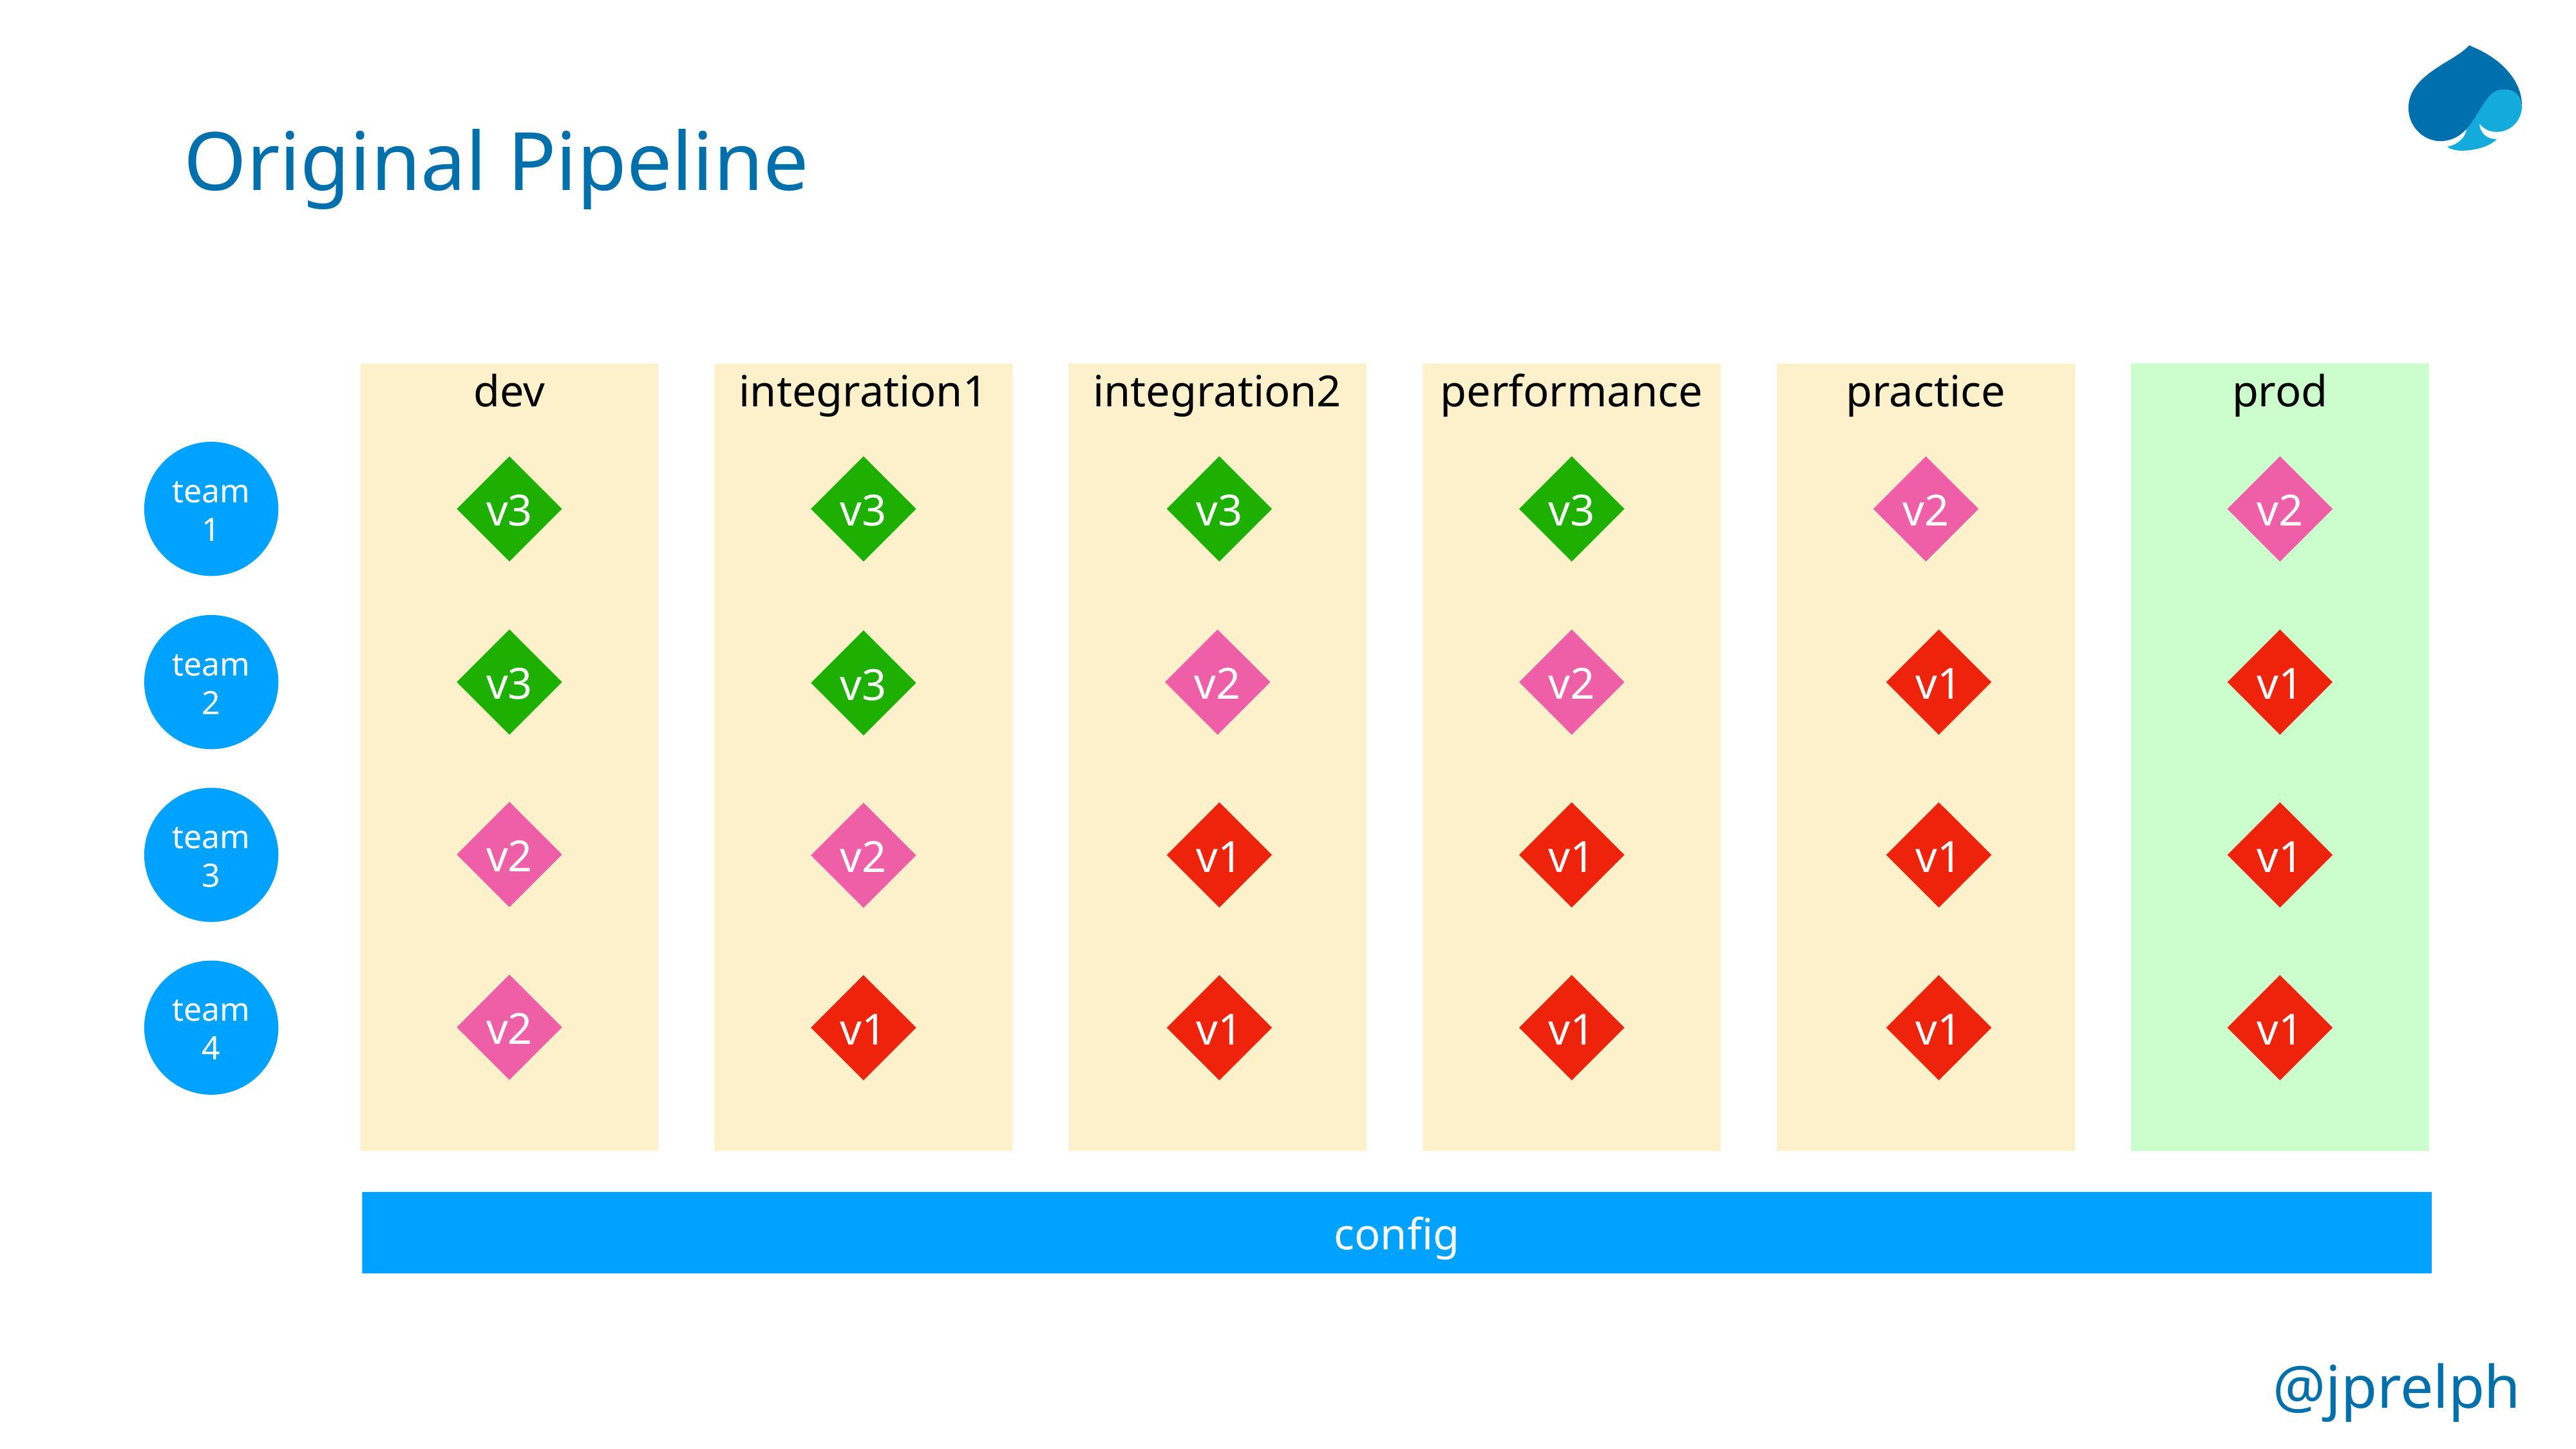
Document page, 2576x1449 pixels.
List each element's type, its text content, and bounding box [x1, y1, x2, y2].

text_box v2 [811, 802, 916, 908]
text_box v1 [1886, 802, 1992, 908]
text_box v1 [1886, 975, 1992, 1081]
text_box v1 [2227, 802, 2333, 908]
text_box v1 [1886, 629, 1992, 735]
text_box team4 [144, 960, 279, 1095]
text_box practice [1777, 363, 2075, 1151]
text_box v2 [1165, 629, 1271, 735]
text_box v1 [1166, 802, 1273, 908]
text_box v2 [1519, 629, 1625, 735]
text_box prod [2130, 363, 2429, 1151]
text_box performance [1423, 363, 1721, 1151]
text_box v1 [2227, 629, 2333, 735]
text_box v3 [457, 629, 562, 735]
text_box team1 [144, 442, 279, 576]
text_box v1 [1166, 975, 1273, 1081]
text_box v1 [1519, 975, 1625, 1081]
text_box integration2 [1068, 363, 1367, 1151]
text_box team3 [144, 788, 279, 922]
title Original Pipeline [178, 37, 2398, 279]
text_box v2 [2227, 456, 2333, 562]
text_box team2 [144, 614, 279, 750]
text_box config [362, 1191, 2432, 1274]
text_box v2 [457, 802, 562, 907]
text_box v3 [811, 630, 916, 736]
text_box v2 [1873, 456, 1979, 562]
text_box v2 [457, 974, 562, 1080]
text_box v1 [2227, 975, 2333, 1081]
text_box dev [360, 363, 659, 1151]
text_box @jprelph [2268, 1343, 2566, 1426]
text_box v3 [1166, 456, 1273, 562]
text_box integration1 [714, 363, 1013, 1151]
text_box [2408, 45, 2523, 151]
text_box v3 [1519, 456, 1625, 562]
text_box v1 [811, 975, 916, 1081]
text_box v1 [1519, 802, 1625, 908]
text_box v3 [811, 456, 916, 562]
text_box v3 [457, 456, 562, 562]
